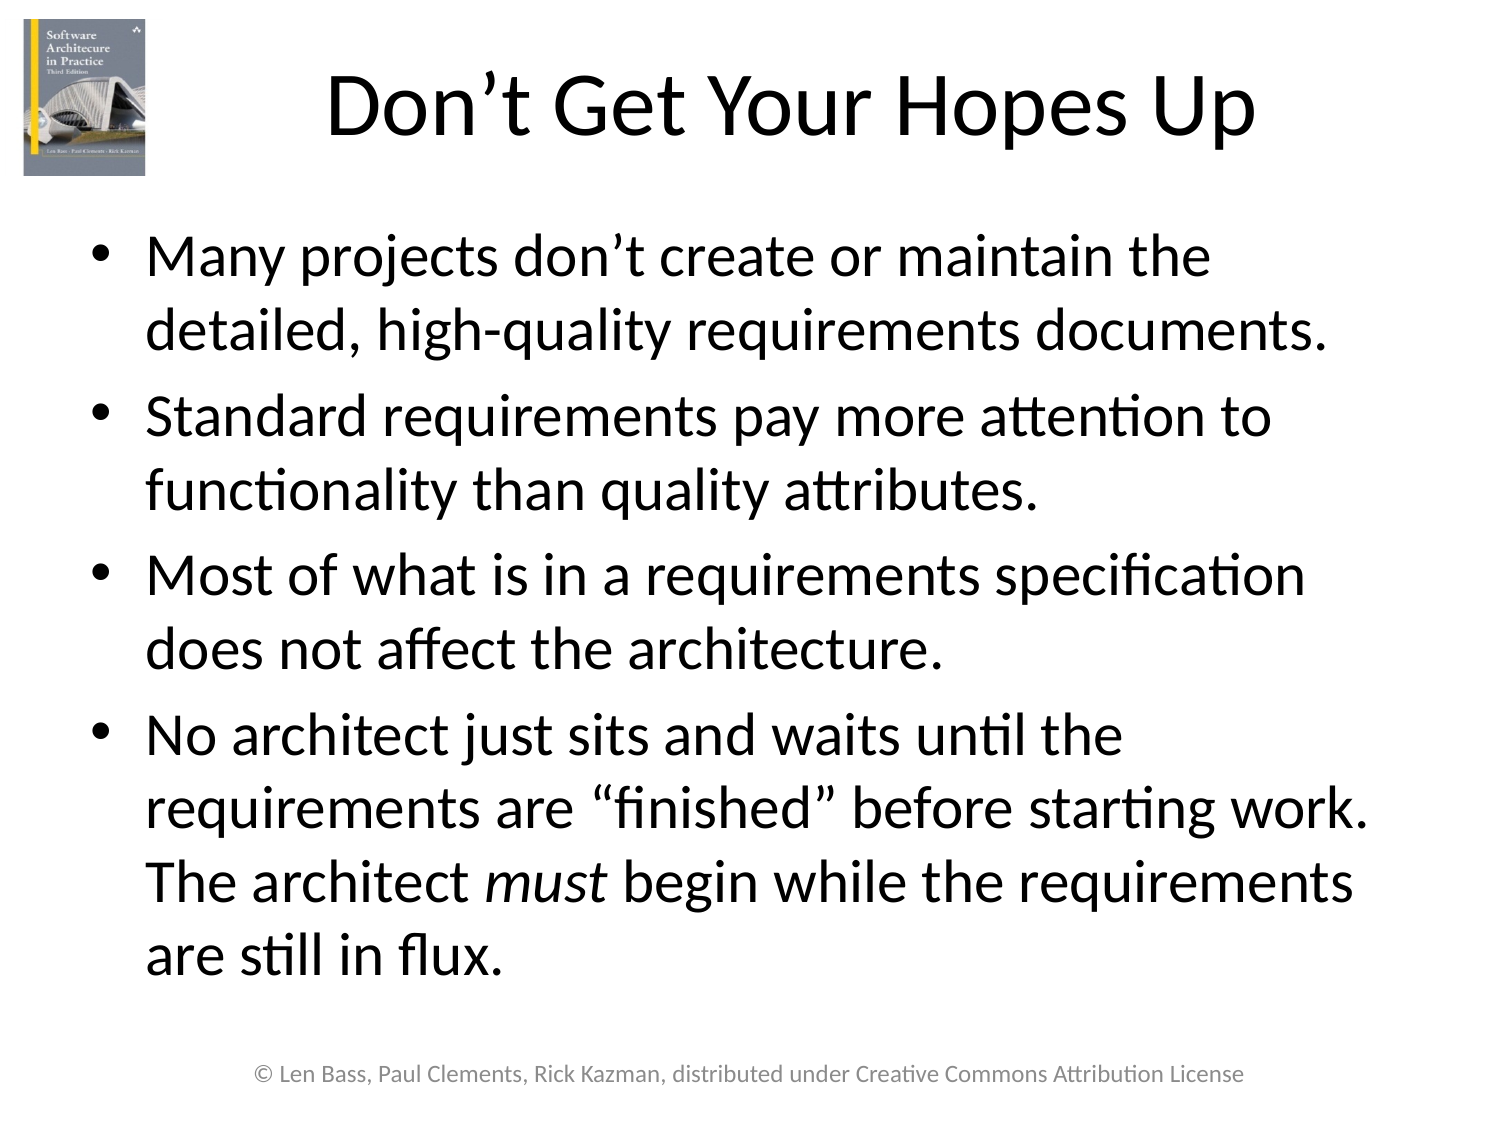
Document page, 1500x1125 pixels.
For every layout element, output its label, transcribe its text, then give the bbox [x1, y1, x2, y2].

title Don’t Get Your Hopes Up [159, 45, 1425, 173]
footer © Len Bass, Paul Clements, Rick Kazman, distributed under Creative Commons Attribution License [230, 1042, 1270, 1103]
picture [5, 19, 163, 176]
list Many projects don’t create or maintain the detailed, high-quality requirements documents. Standard requirements pay more attention to functionality than quality attributes. Most of what is in a requirements specification does not affect the architecture. No architect just sits and waits until the requirements are “finished” before starting work. The architect must begin while the requirements are still in flux. [75, 208, 1425, 1005]
